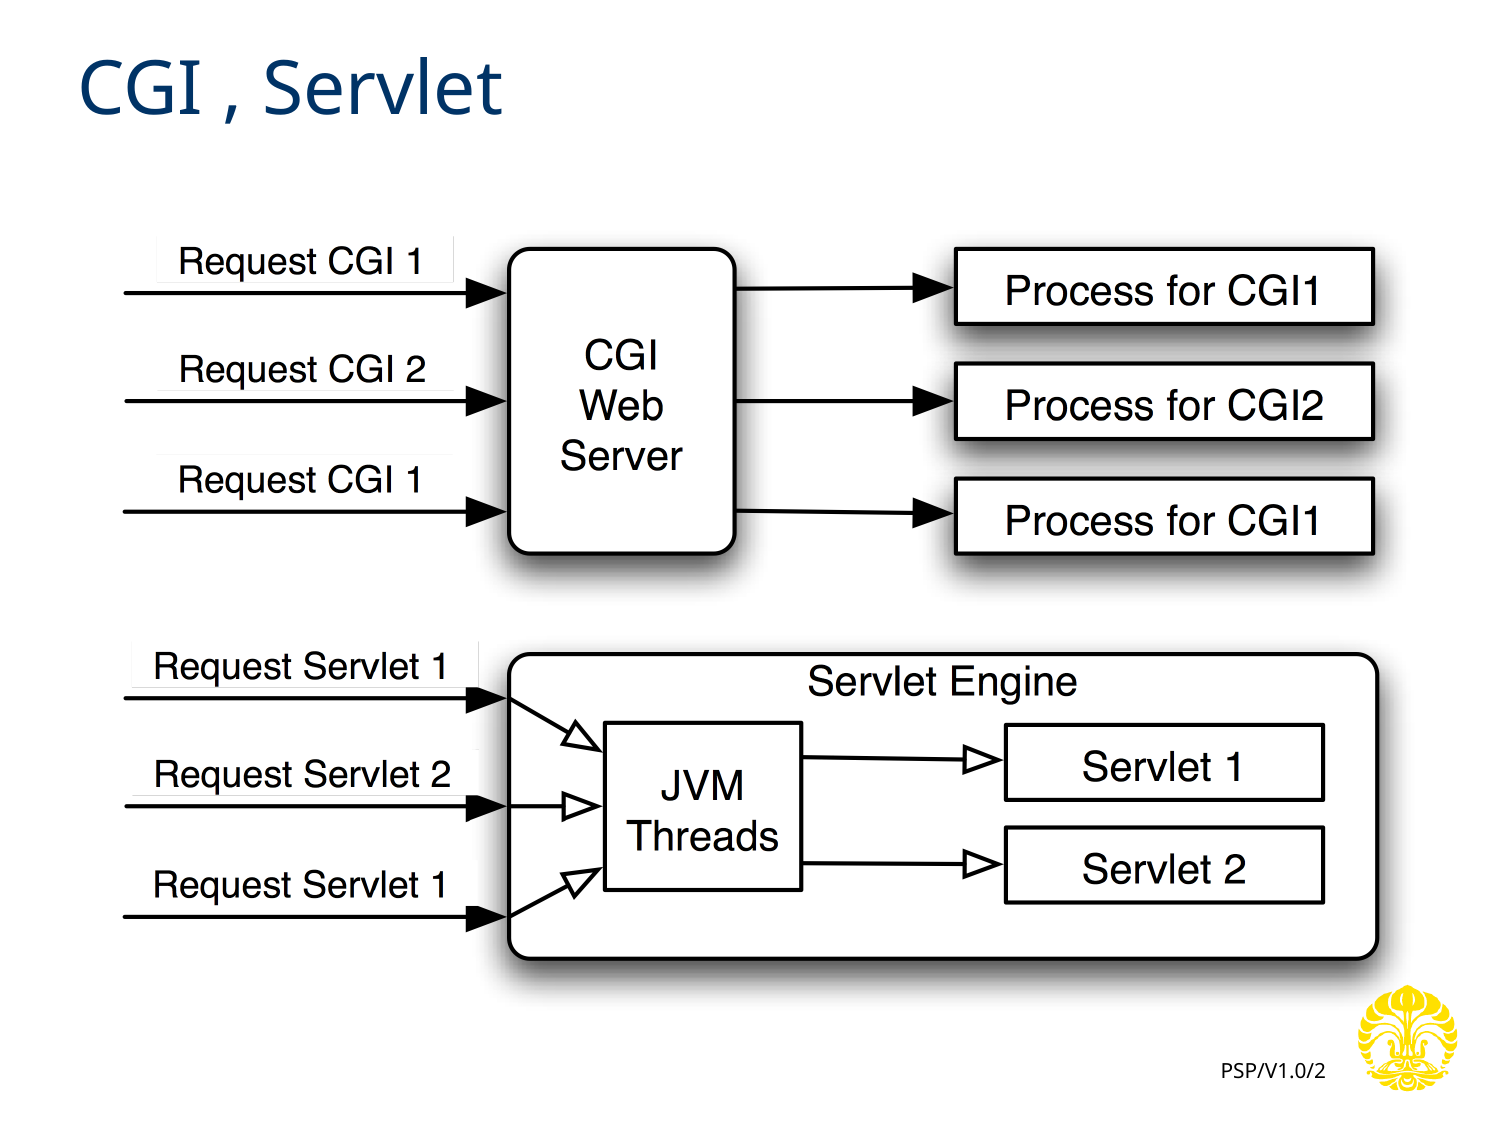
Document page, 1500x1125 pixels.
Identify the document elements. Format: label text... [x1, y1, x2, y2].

title CGI , Servlet [62, 32, 1402, 138]
picture [111, 219, 1423, 1022]
